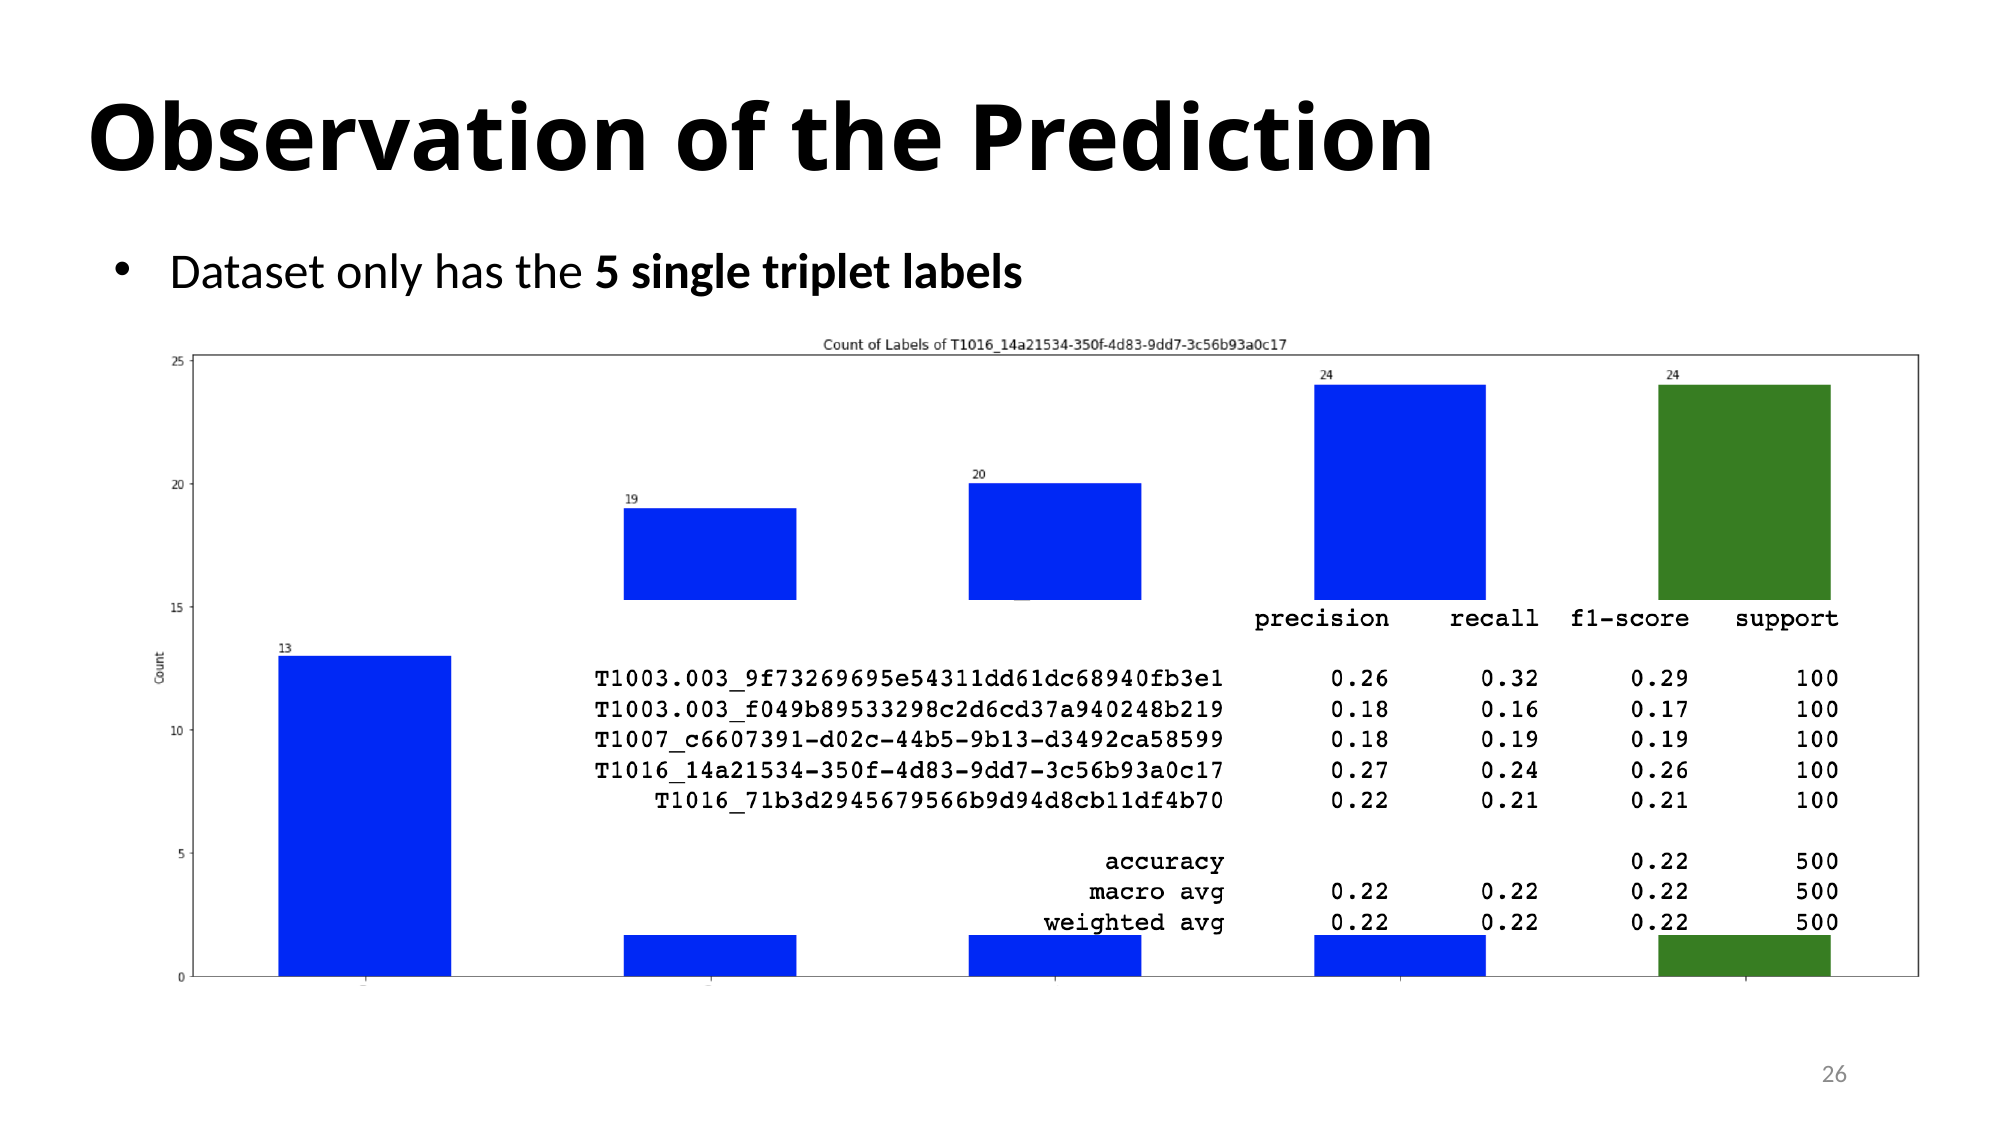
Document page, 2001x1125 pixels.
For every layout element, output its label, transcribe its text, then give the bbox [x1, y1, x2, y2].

text_box Dataset only has the 5 single triplet labels [98, 231, 1948, 306]
title Observation of the Prediction [71, 32, 1796, 250]
picture [137, 329, 1930, 986]
slide_number 26 [1412, 1042, 1863, 1103]
